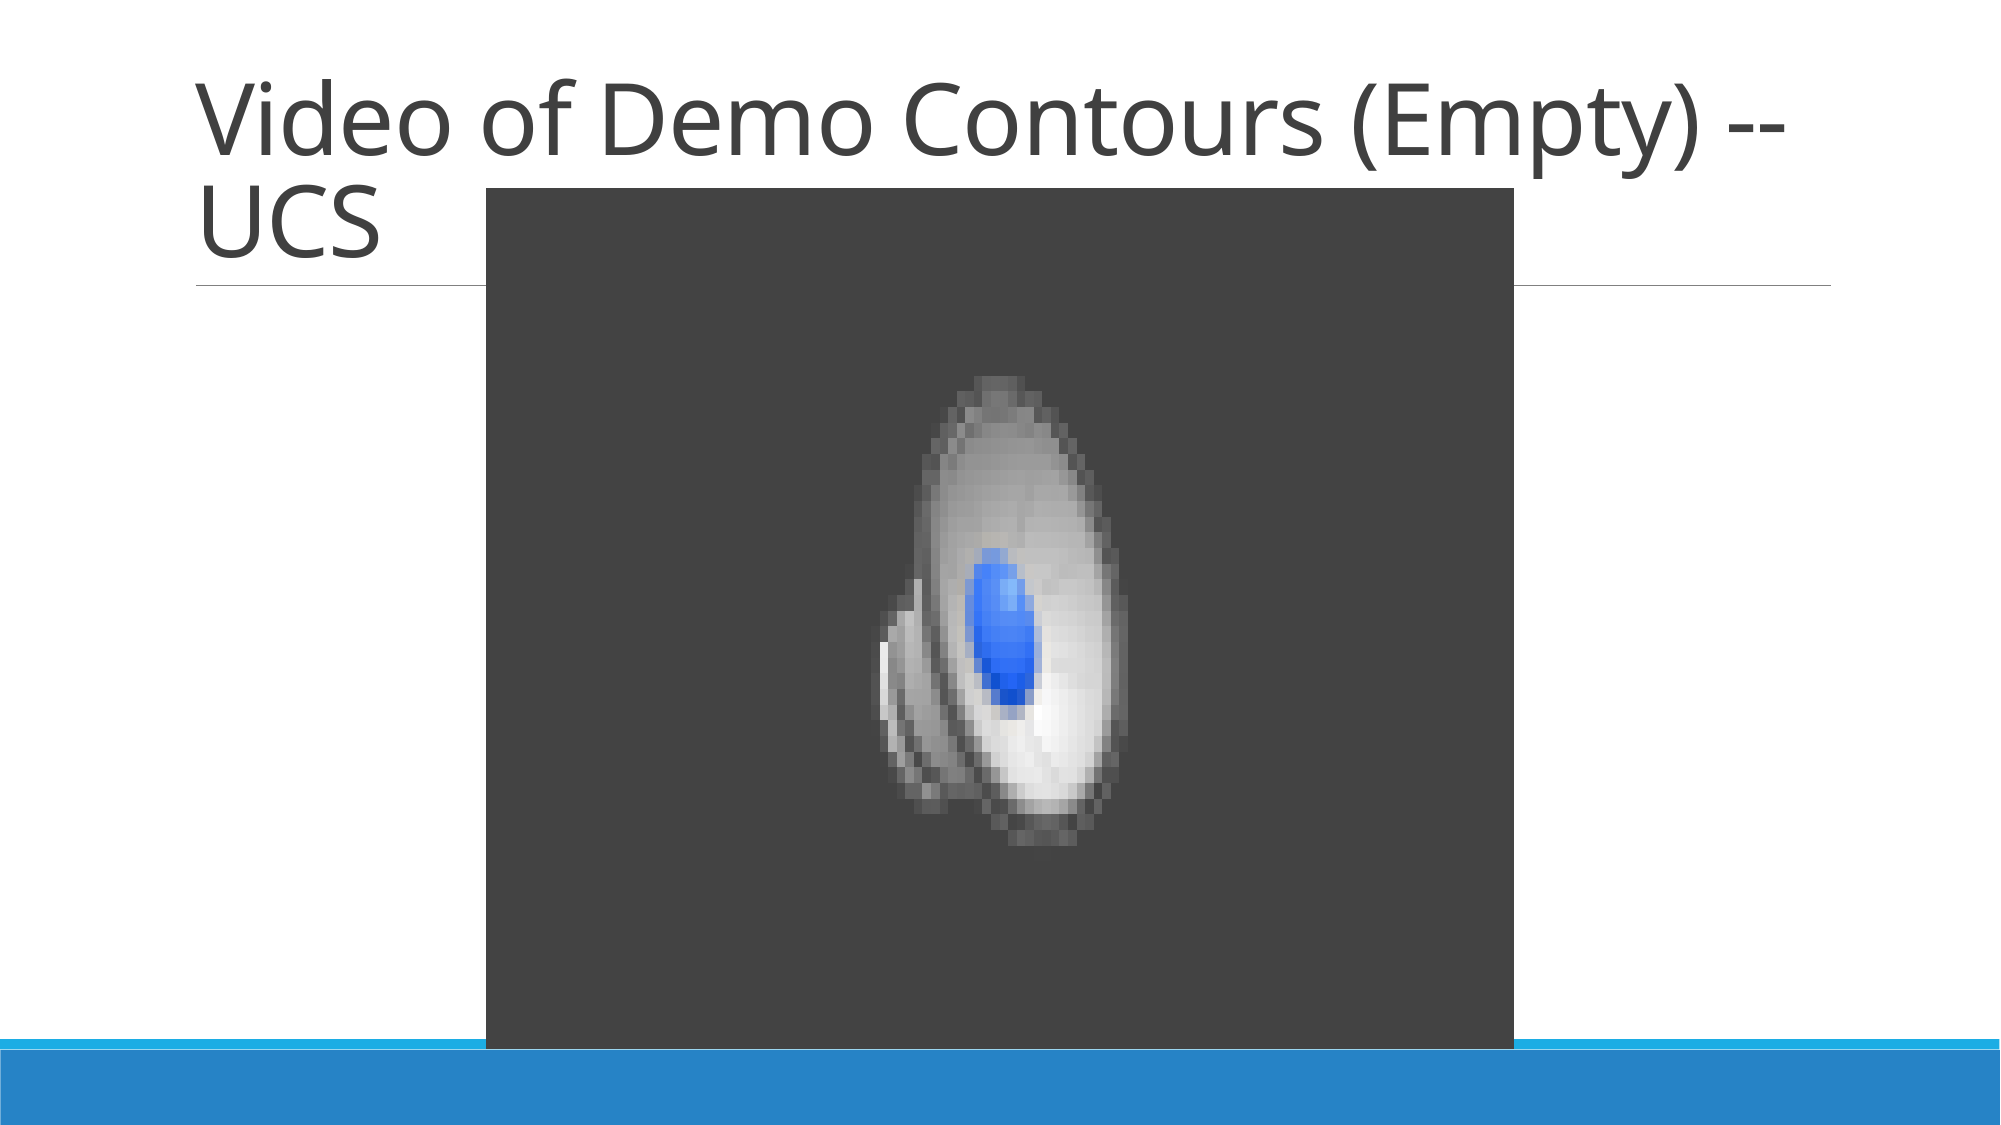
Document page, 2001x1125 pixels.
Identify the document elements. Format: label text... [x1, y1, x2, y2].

title Video of Demo Contours (Empty) -- UCS [180, 47, 1830, 285]
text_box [485, 186, 1515, 1051]
